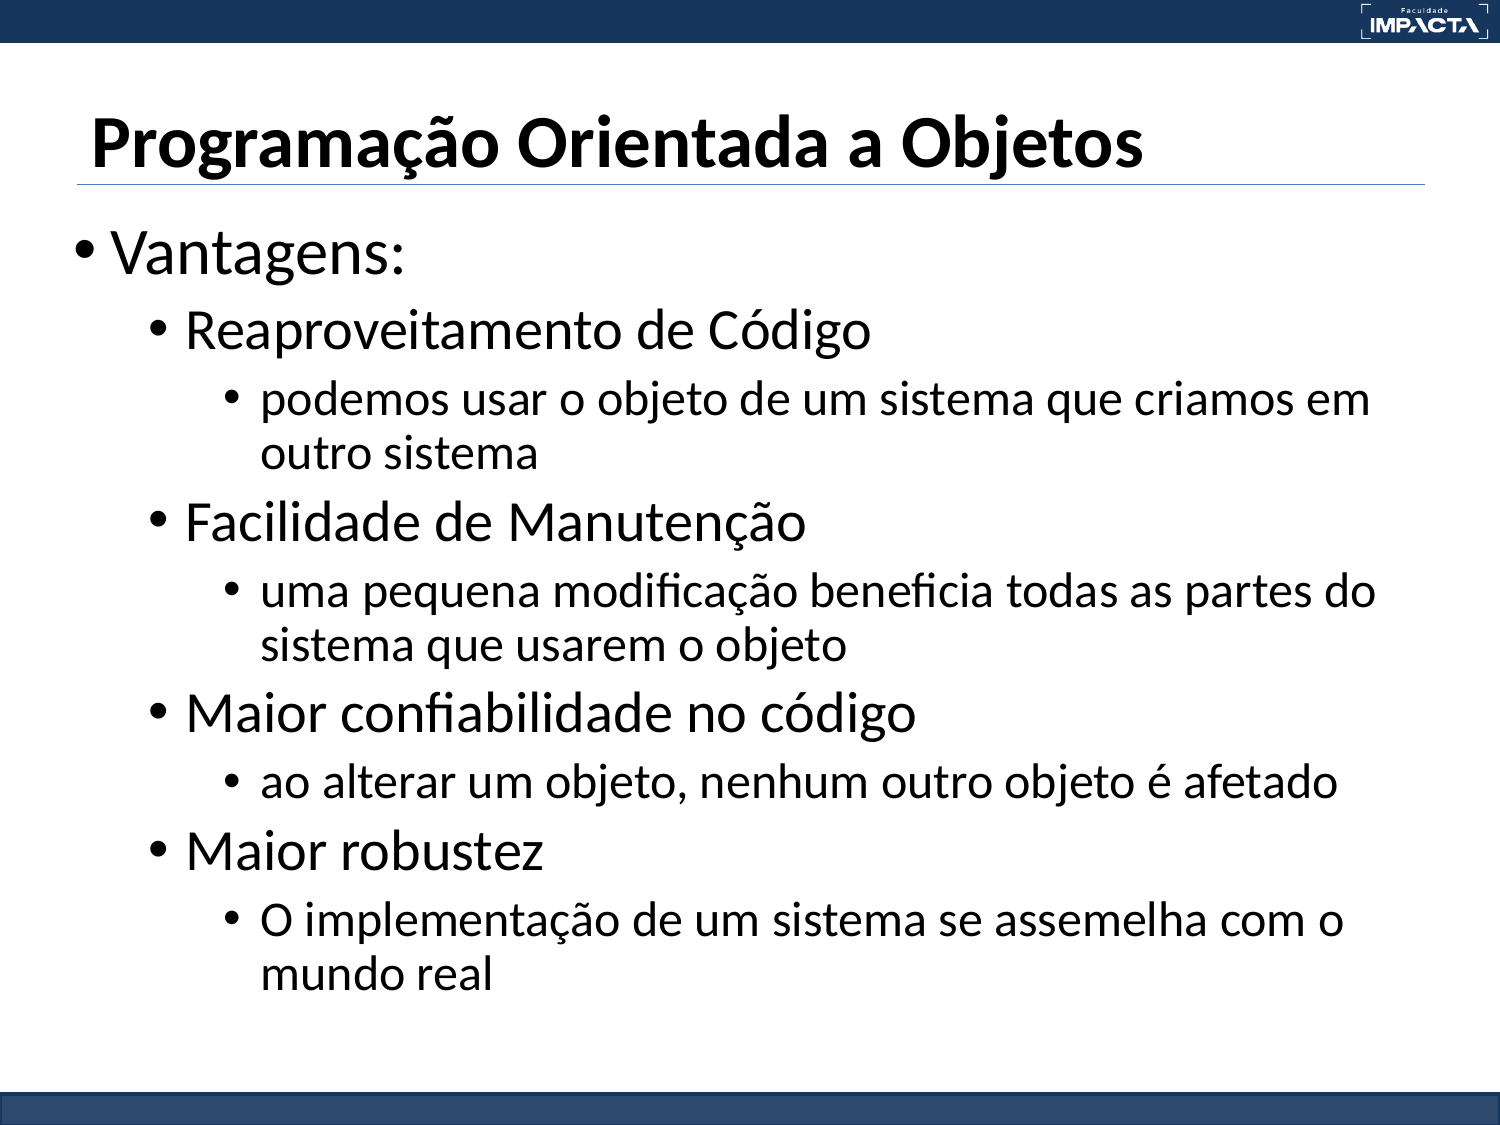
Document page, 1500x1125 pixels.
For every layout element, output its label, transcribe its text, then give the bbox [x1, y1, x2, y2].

picture [1354, 0, 1495, 43]
title Programação Orientada a Objetos [76, 89, 1426, 197]
list Vantagens: Reaproveitamento de Código podemos usar o objeto de um sistema que criamos em outro sistema Facilidade de Manutenção uma pequena modificação beneficia todas as partes do sistema que usarem o objeto Maior confiabilidade no código ao alterar um objeto, nenhum outro objeto é afetado Maior robustez O implementação de um sistema se assemelha com o mundo real [58, 209, 1455, 1075]
